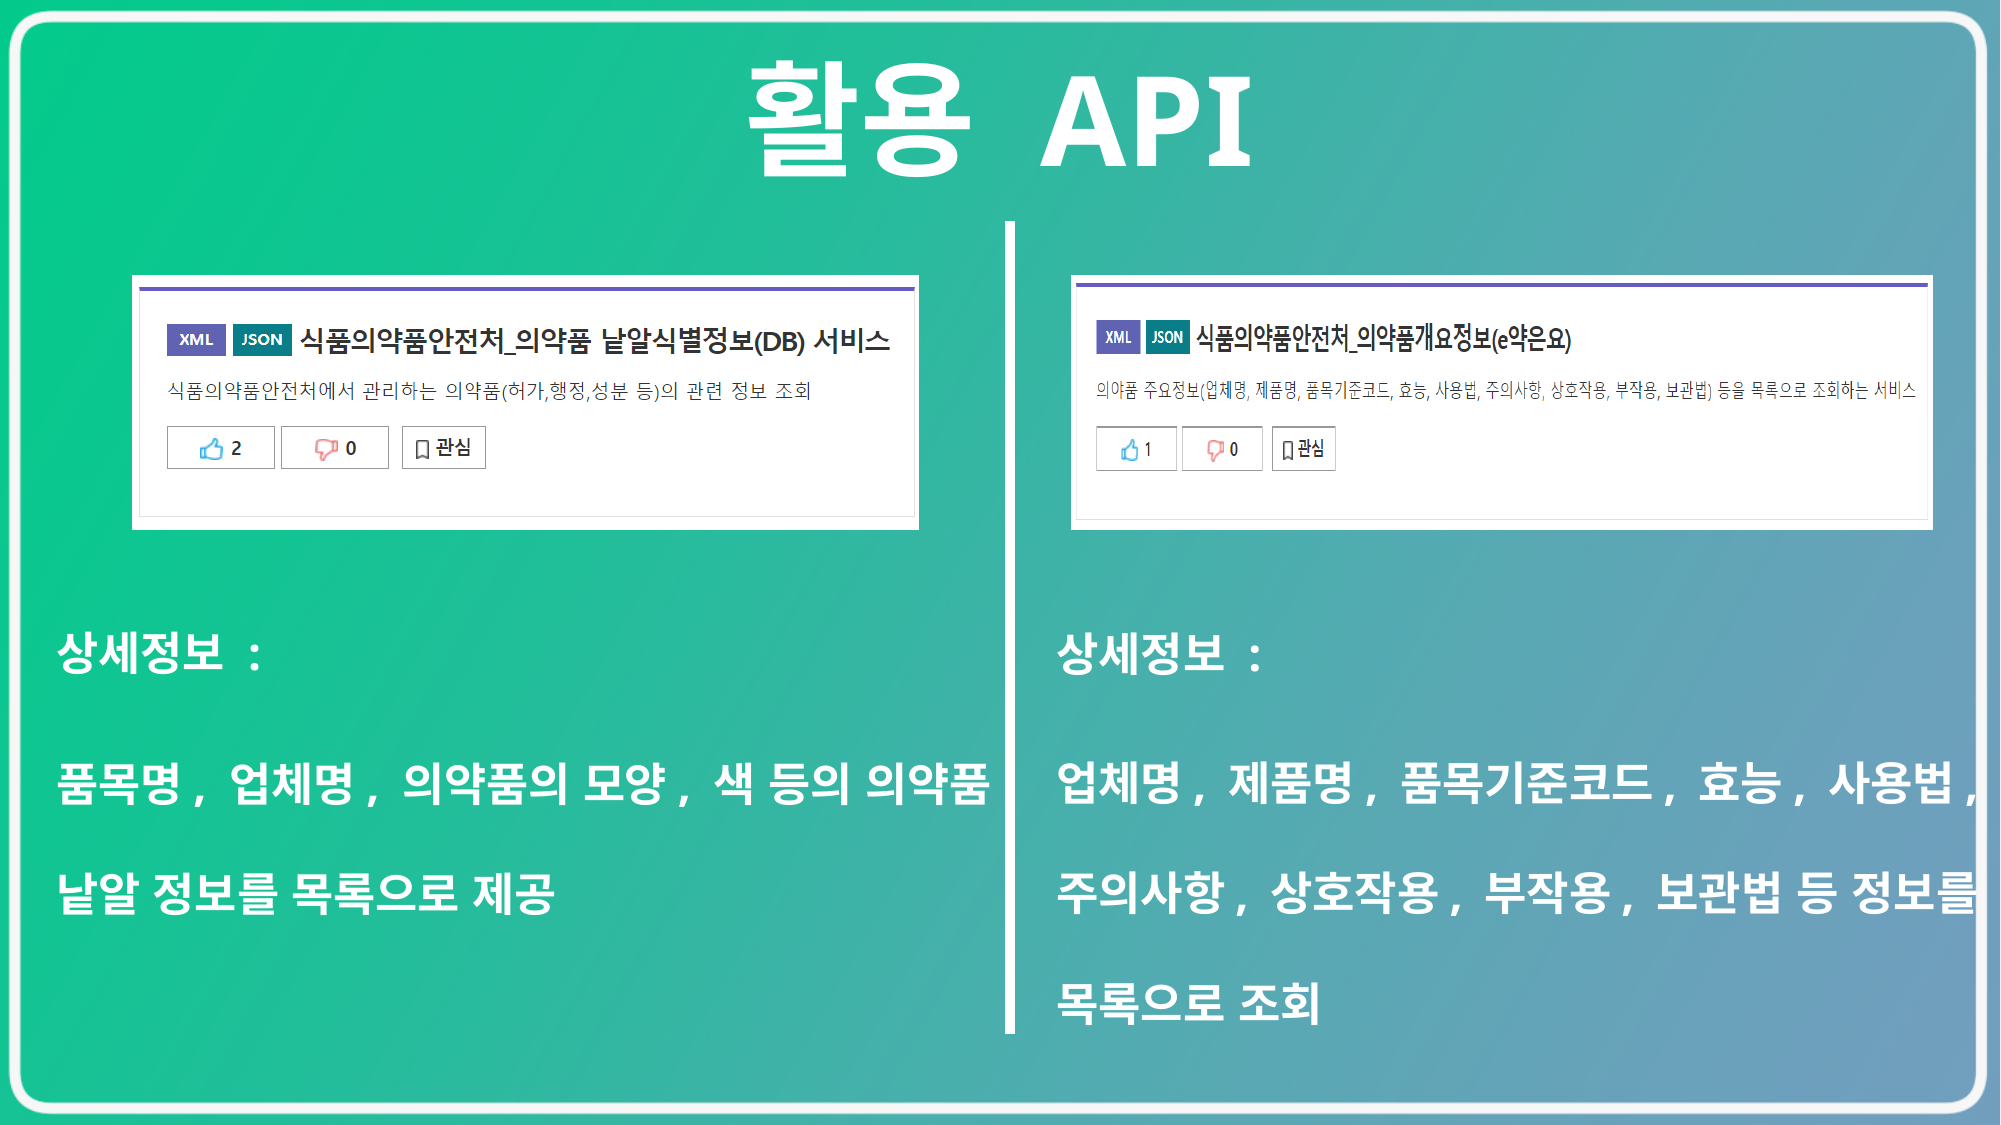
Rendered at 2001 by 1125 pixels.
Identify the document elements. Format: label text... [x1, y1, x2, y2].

subtitle 상세정보 : 품목명, 업체명, 의약품의 모양, 색 등의 의약품 낱알 정보를 목록으로 제공 [41, 562, 1010, 1043]
title 활용 API [249, 41, 1750, 202]
text_box 상세정보 : 업체명, 제품명, 품목기준코드, 효능, 사용법, 주의사항, 상호작용, 부작용, 보관법 등 정보를 목록으로 조회 [1041, 562, 2000, 1043]
picture [0, 0, 2001, 1125]
